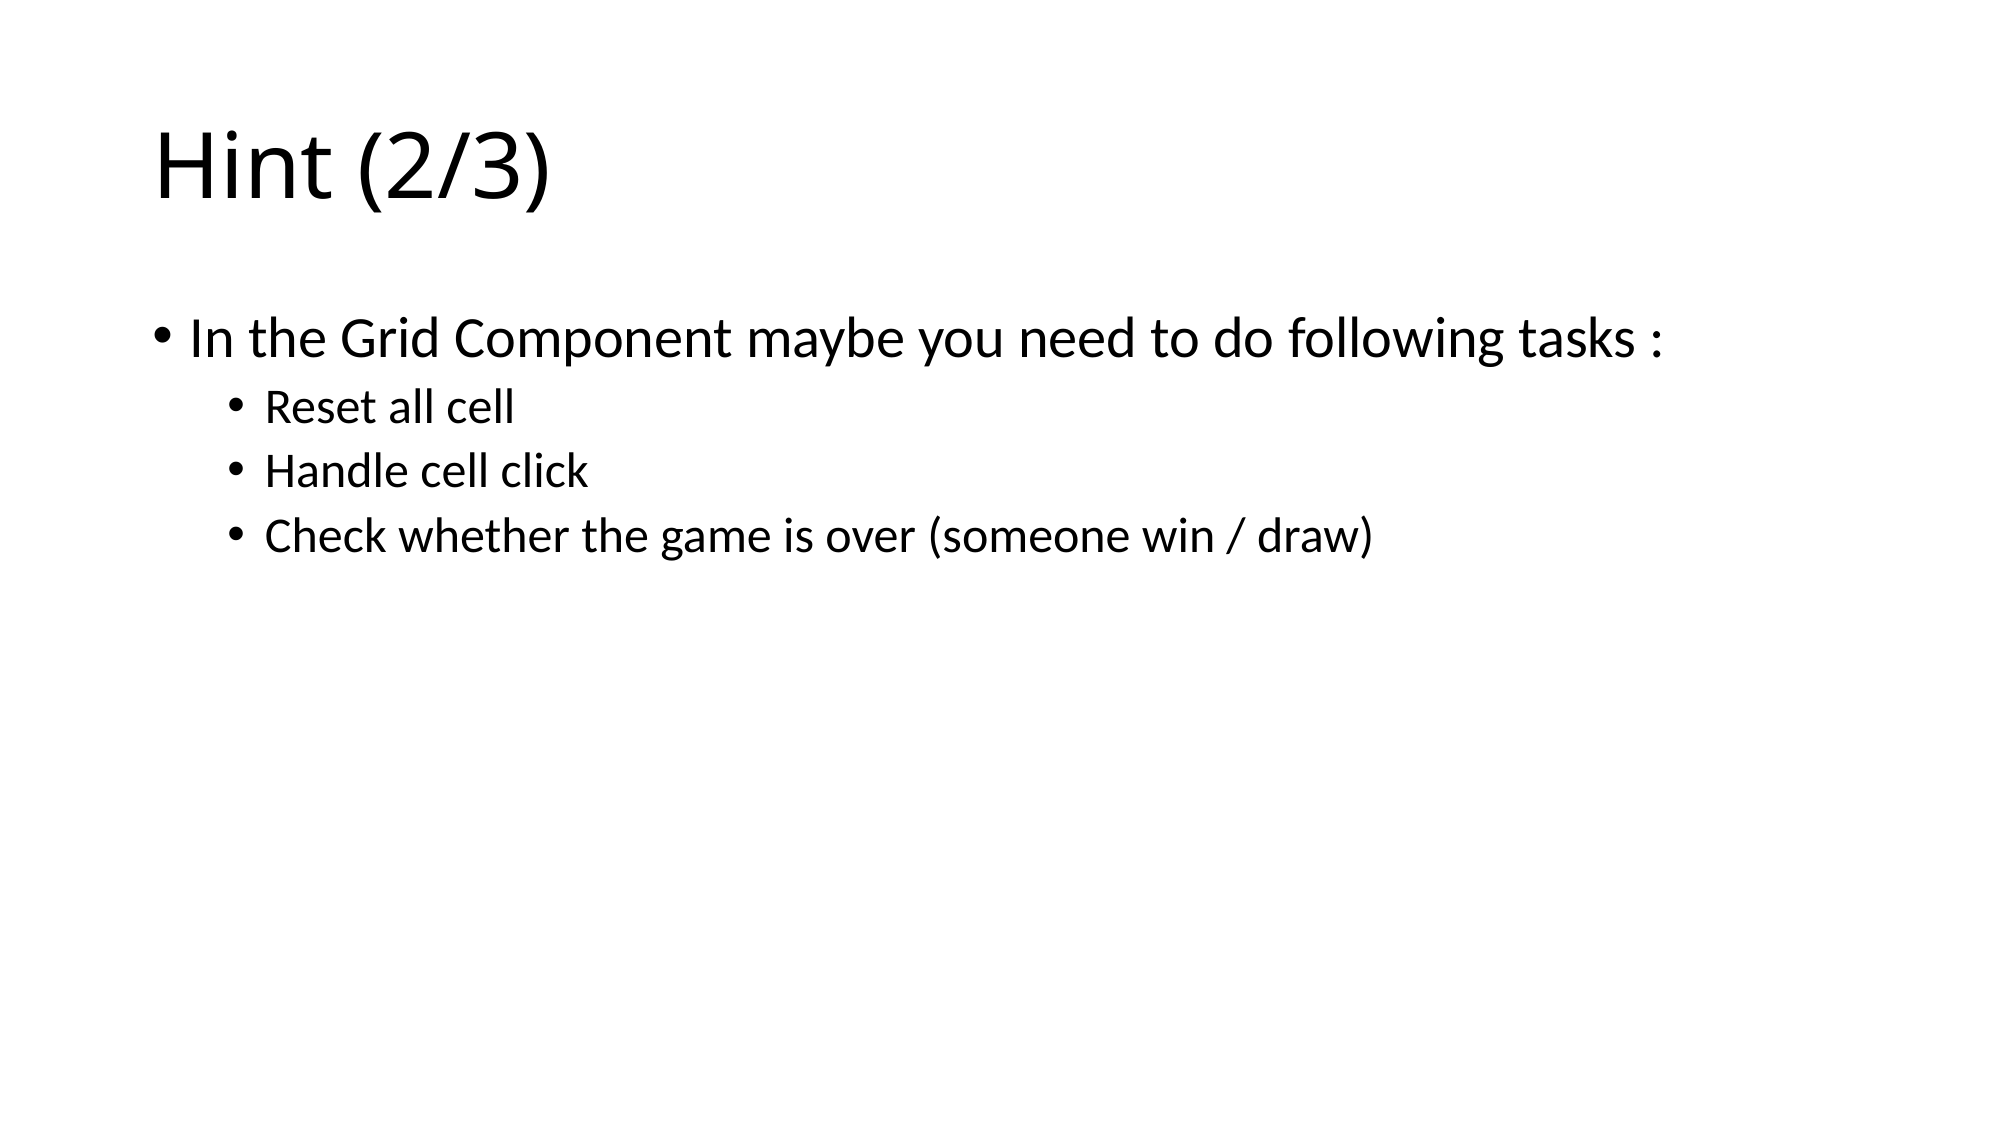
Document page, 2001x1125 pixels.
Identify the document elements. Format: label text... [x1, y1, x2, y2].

list In the Grid Component maybe you need to do following tasks : Reset all cell Handle cell click Check whether the game is over (someone win / draw) [137, 299, 1863, 1014]
title Hint (2/3) [137, 59, 1863, 278]
